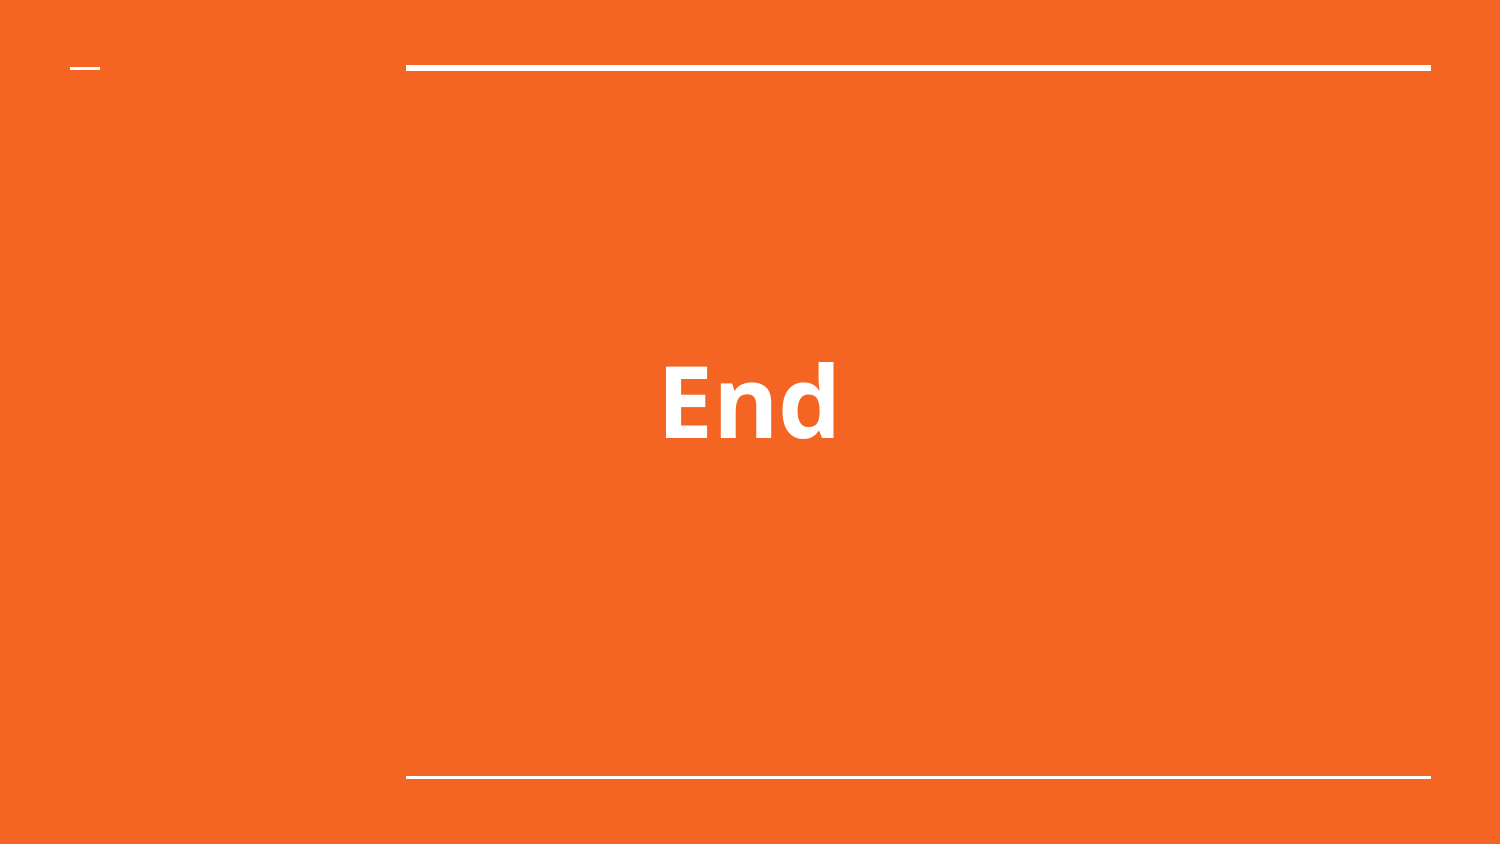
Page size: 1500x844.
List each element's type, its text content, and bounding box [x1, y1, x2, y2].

title End [47, 323, 1453, 577]
